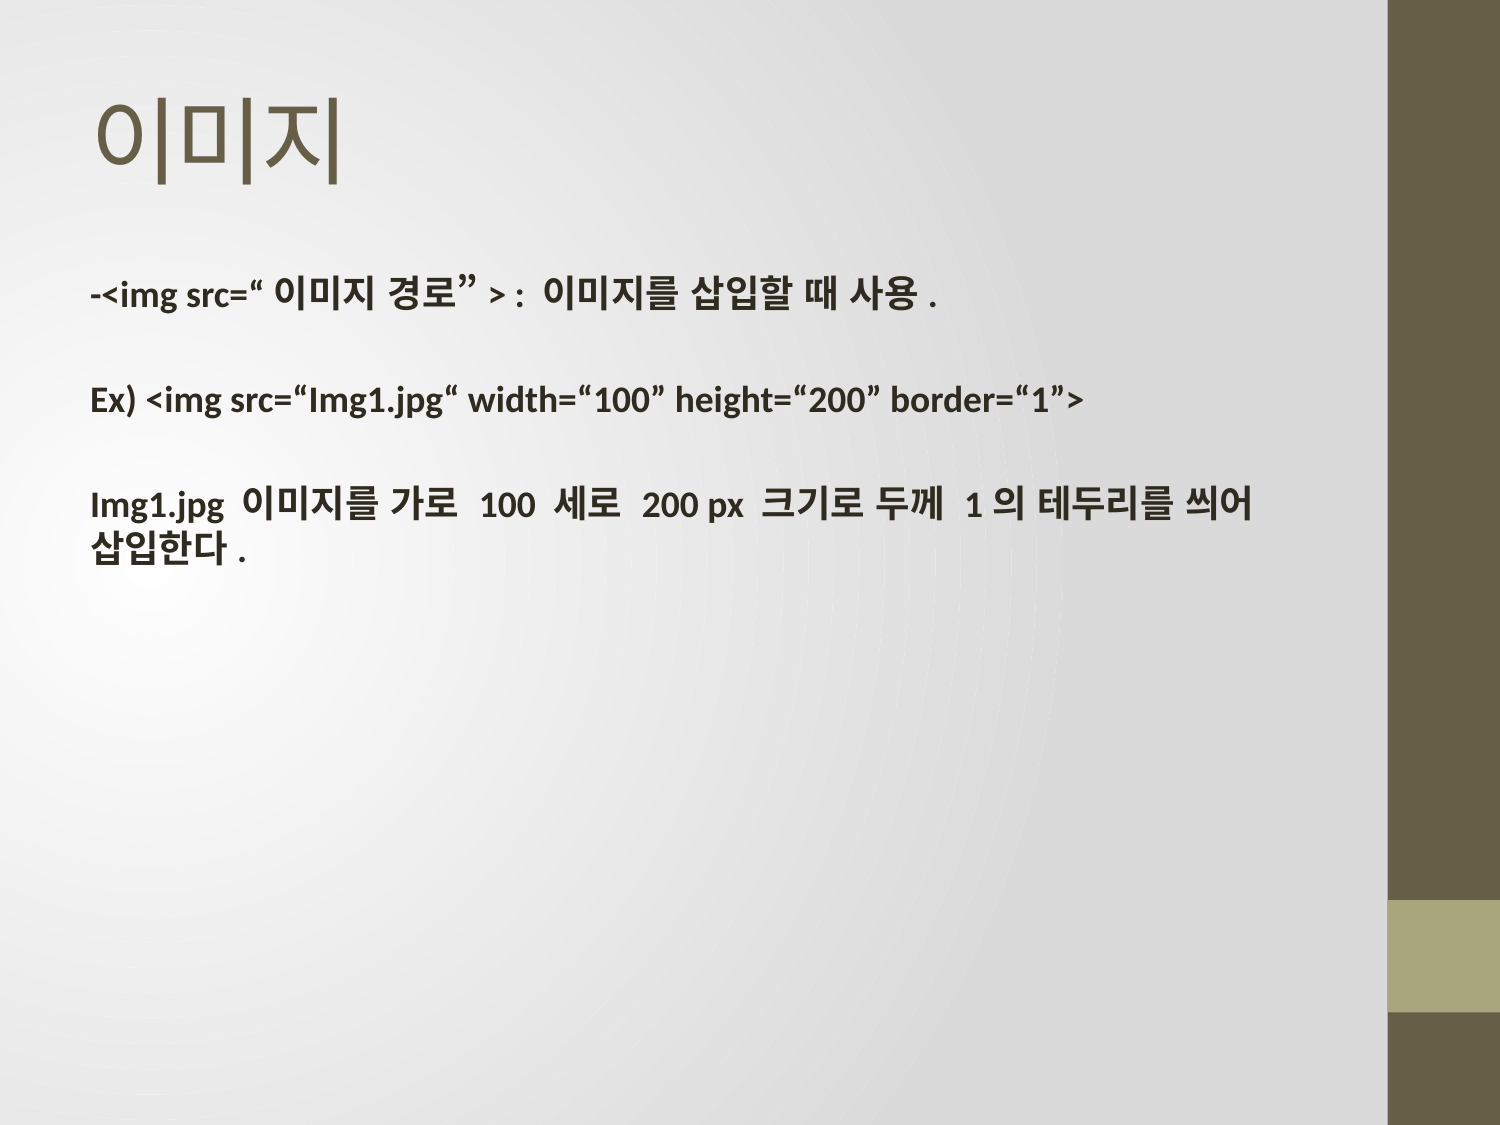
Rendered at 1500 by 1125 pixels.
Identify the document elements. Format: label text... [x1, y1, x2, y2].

list -<img src=“이미지 경로”> : 이미지를 삽입할 때 사용. Ex) <img src=“Img1.jpg“ width=“100” height=“200” border=“1”> Img1.jpg 이미지를 가로 100 세로 200 px 크기로 두께 1의 테두리를 씌어 삽입한다. [75, 262, 1325, 1050]
title 이미지 [75, 45, 1325, 233]
